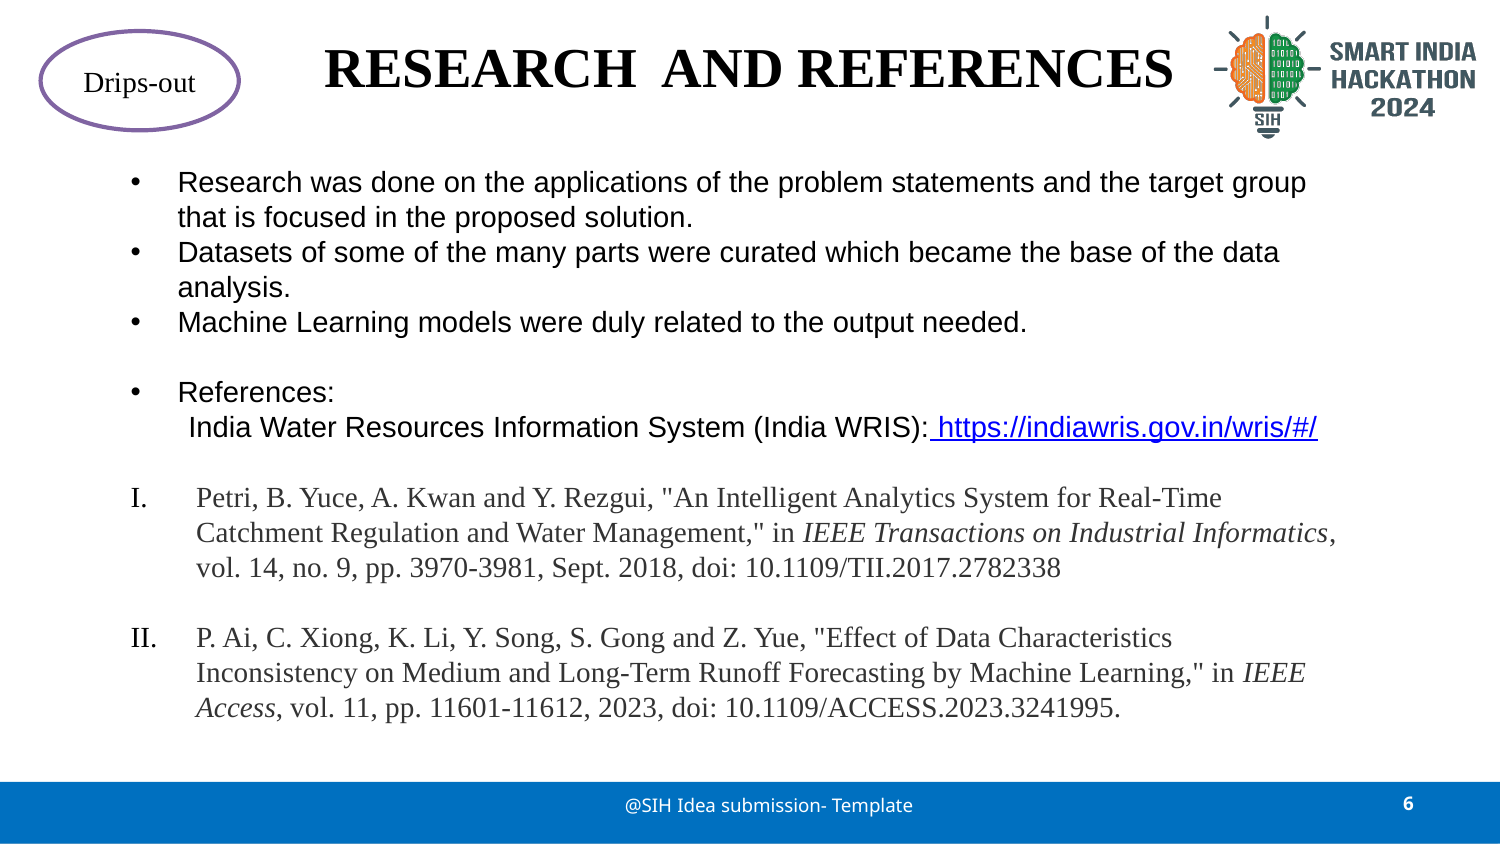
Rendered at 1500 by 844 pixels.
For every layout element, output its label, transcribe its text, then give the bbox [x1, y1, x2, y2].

slide_number 6 [1074, 782, 1425, 827]
footer @SIH Idea submission- Template [571, 782, 967, 827]
picture [1205, 9, 1483, 152]
text_box Research was done on the applications of the problem statements and the target group that is focused in the proposed solution. Datasets of some of the many parts were curated which became the base of the data analysis. Machine Learning models were duly related to the output needed. References: India Water Resources Information System (India WRIS): https://indiawris.gov.in/wris/#/ Petri, B. Yuce, A. Kwan and Y. Rezgui, "An Intelligent Analytics System for Real-Time Catchment Regulation and Water Management," in IEEE Transactions on Industrial Informatics, vol. 14, no. 9, pp. 3970-3981, Sept. 2018, doi: 10.1109/TII.2017.2782338 P. Ai, C. Xiong, K. Li, Y. Song, S. Gong and Z. Yue, "Effect of Data Characteristics Inconsistency on Medium and Long-Term Runoff Forecasting by Machine Learning," in IEEE Access, vol. 11, pp. 11601-11612, 2023, doi: 10.1109/ACCESS.2023.3241995. [115, 156, 1353, 731]
text_box Drips-out [40, 31, 239, 131]
text_box [0, 781, 1500, 844]
title RESEARCH AND REFERENCES [75, 0, 1425, 135]
